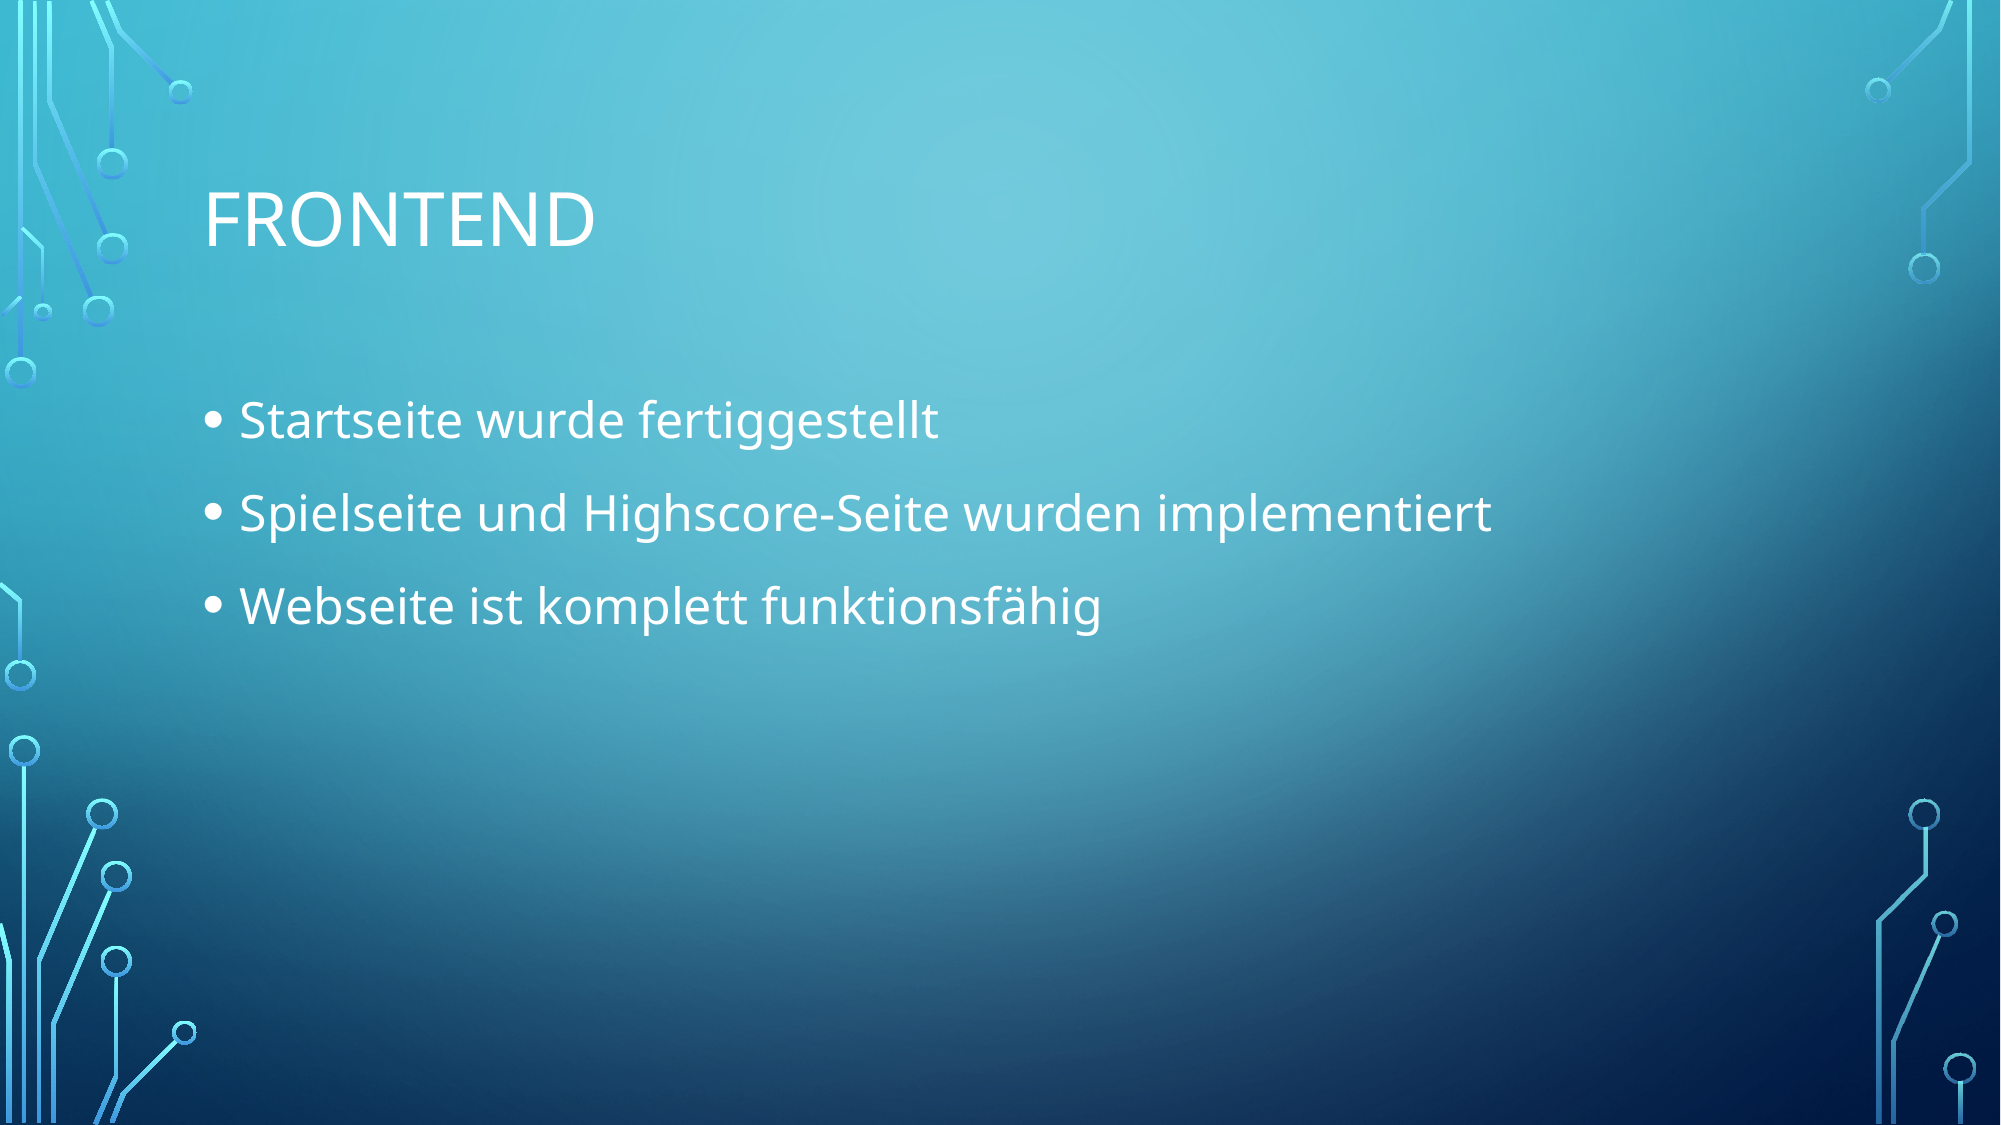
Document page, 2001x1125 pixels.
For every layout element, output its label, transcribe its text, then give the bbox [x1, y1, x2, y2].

list Startseite wurde fertiggestellt Spielseite und Highscore-Seite wurden implementiert Webseite ist komplett funktionsfähig [187, 369, 1813, 938]
title Frontend [187, 101, 1813, 344]
